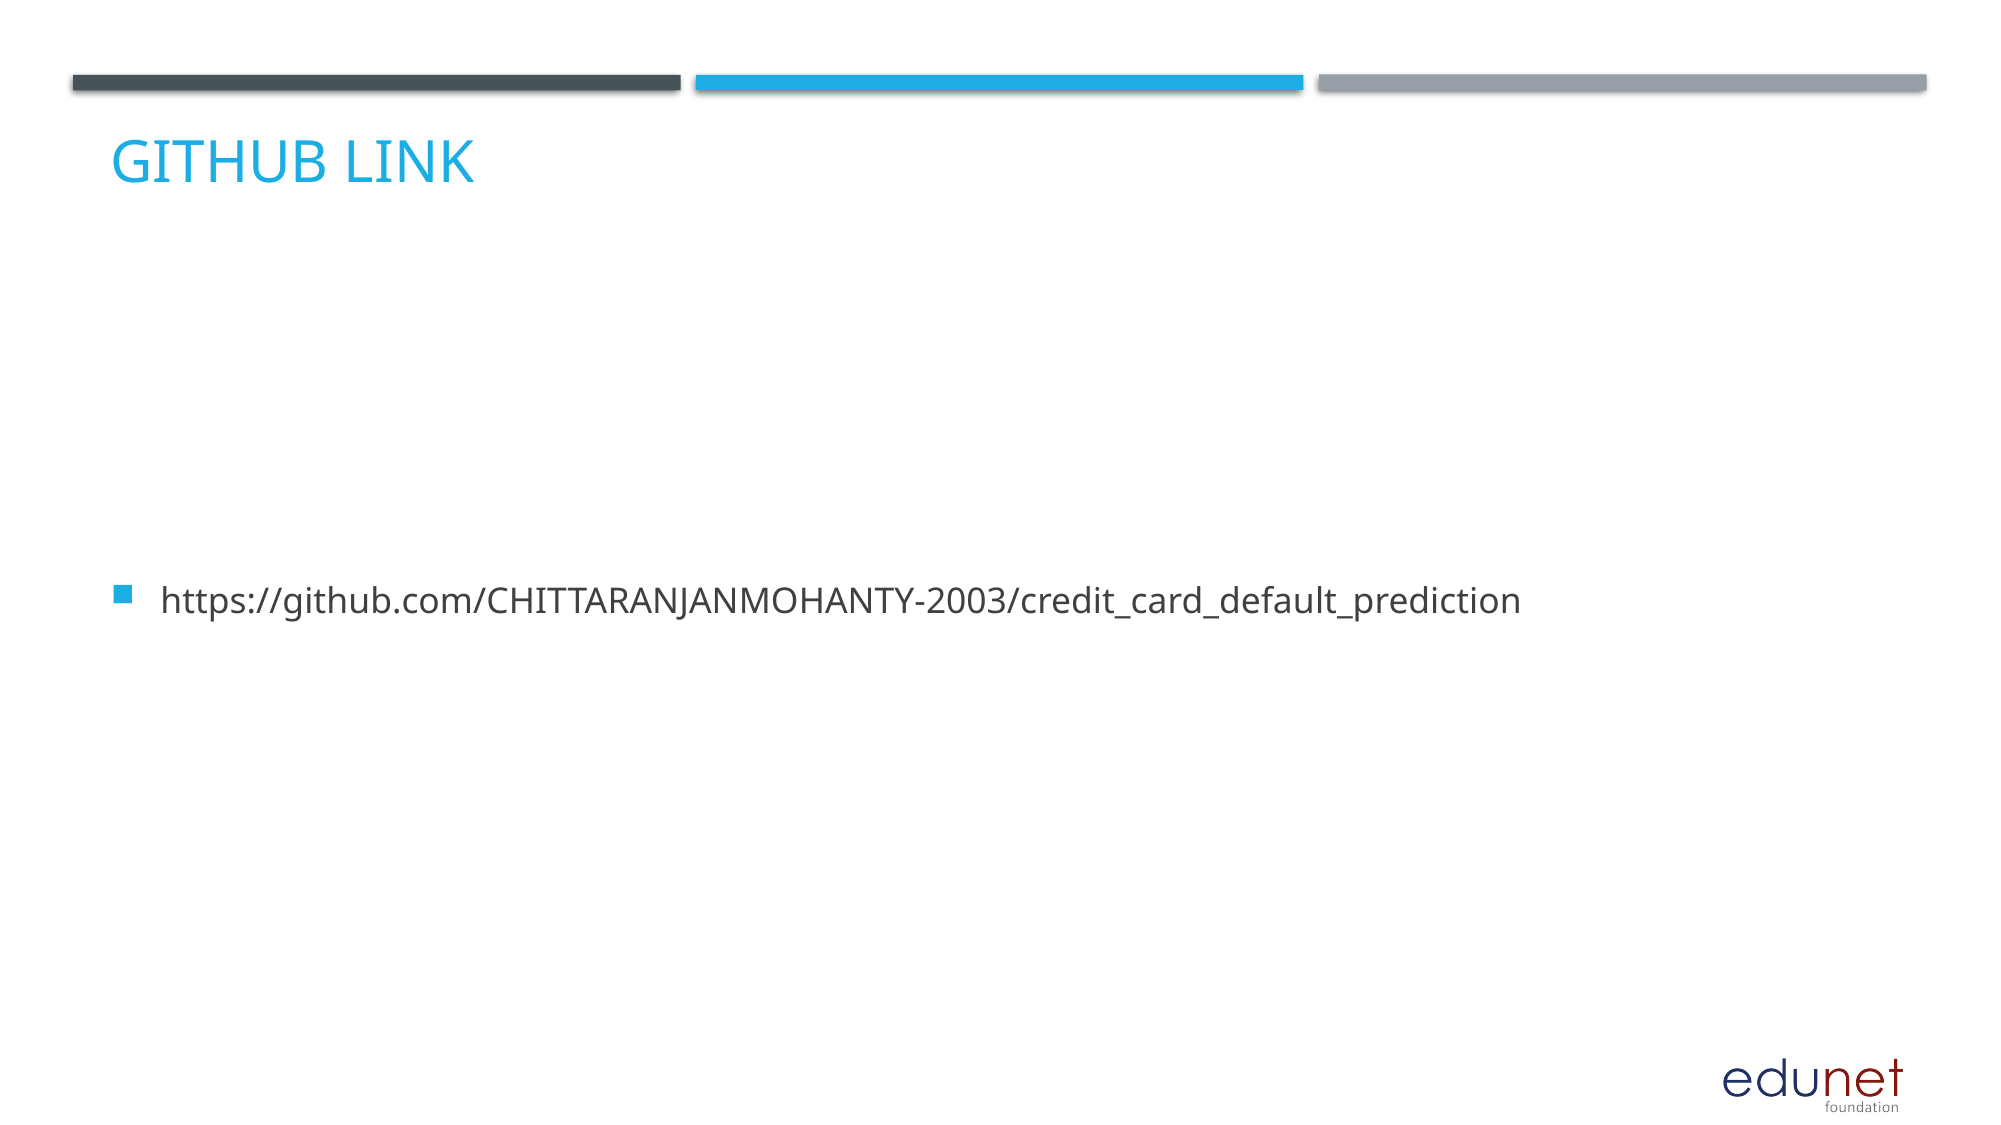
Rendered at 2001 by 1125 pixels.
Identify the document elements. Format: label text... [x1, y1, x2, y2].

list https://github.com/CHITTARANJANMOHANTY-2003/credit_card_default_prediction [95, 213, 1905, 981]
title GitHub Link [95, 115, 1905, 203]
picture [1719, 1056, 1905, 1116]
